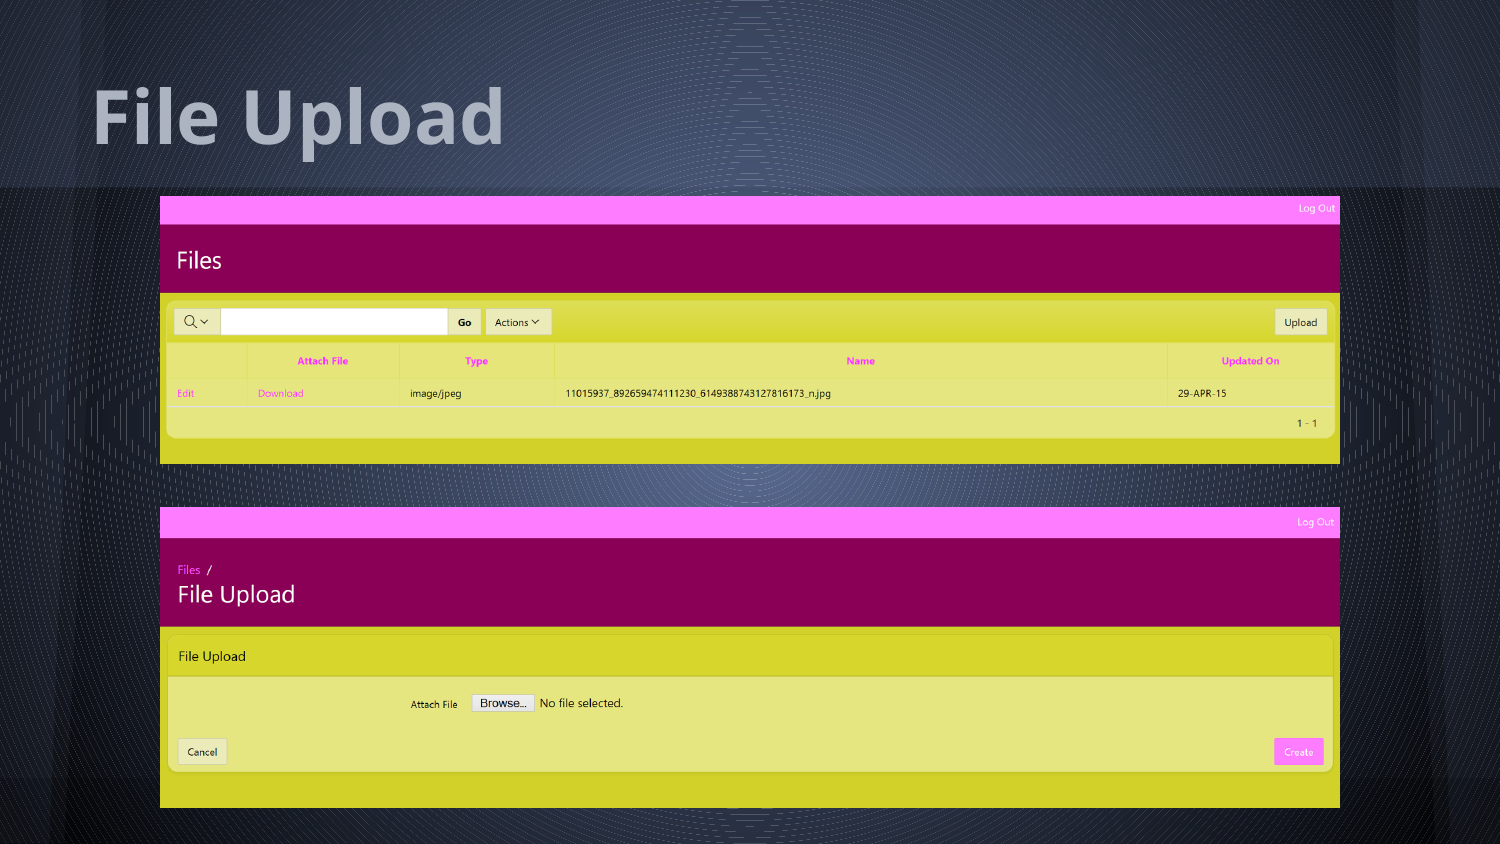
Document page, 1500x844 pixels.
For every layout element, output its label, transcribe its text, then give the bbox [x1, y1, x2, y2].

picture [159, 507, 1341, 809]
title File Upload [75, 33, 1425, 175]
picture [159, 196, 1341, 464]
